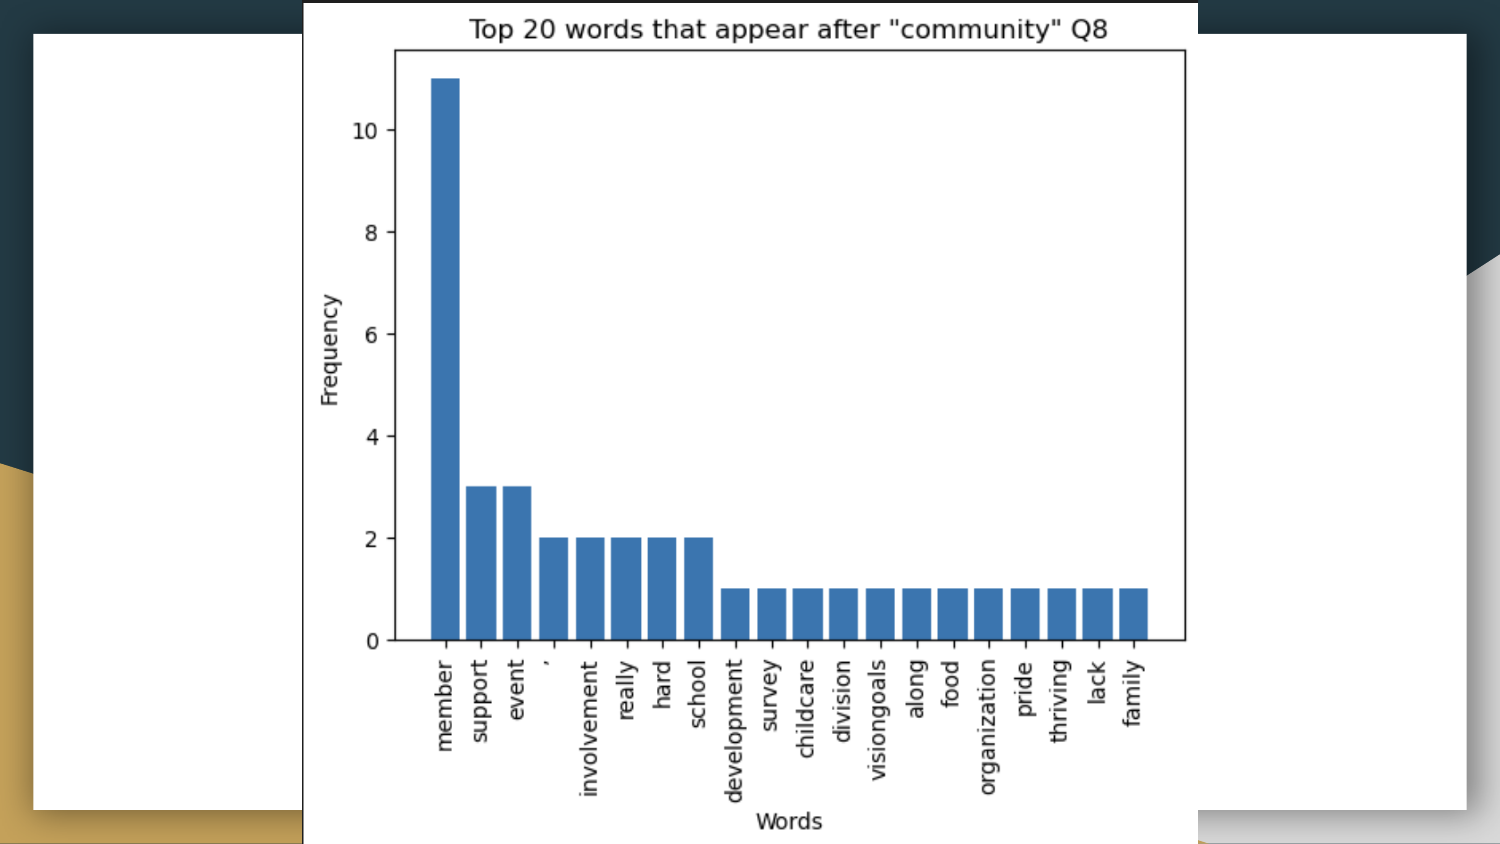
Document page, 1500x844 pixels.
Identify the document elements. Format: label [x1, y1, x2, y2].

picture [301, 0, 1198, 844]
